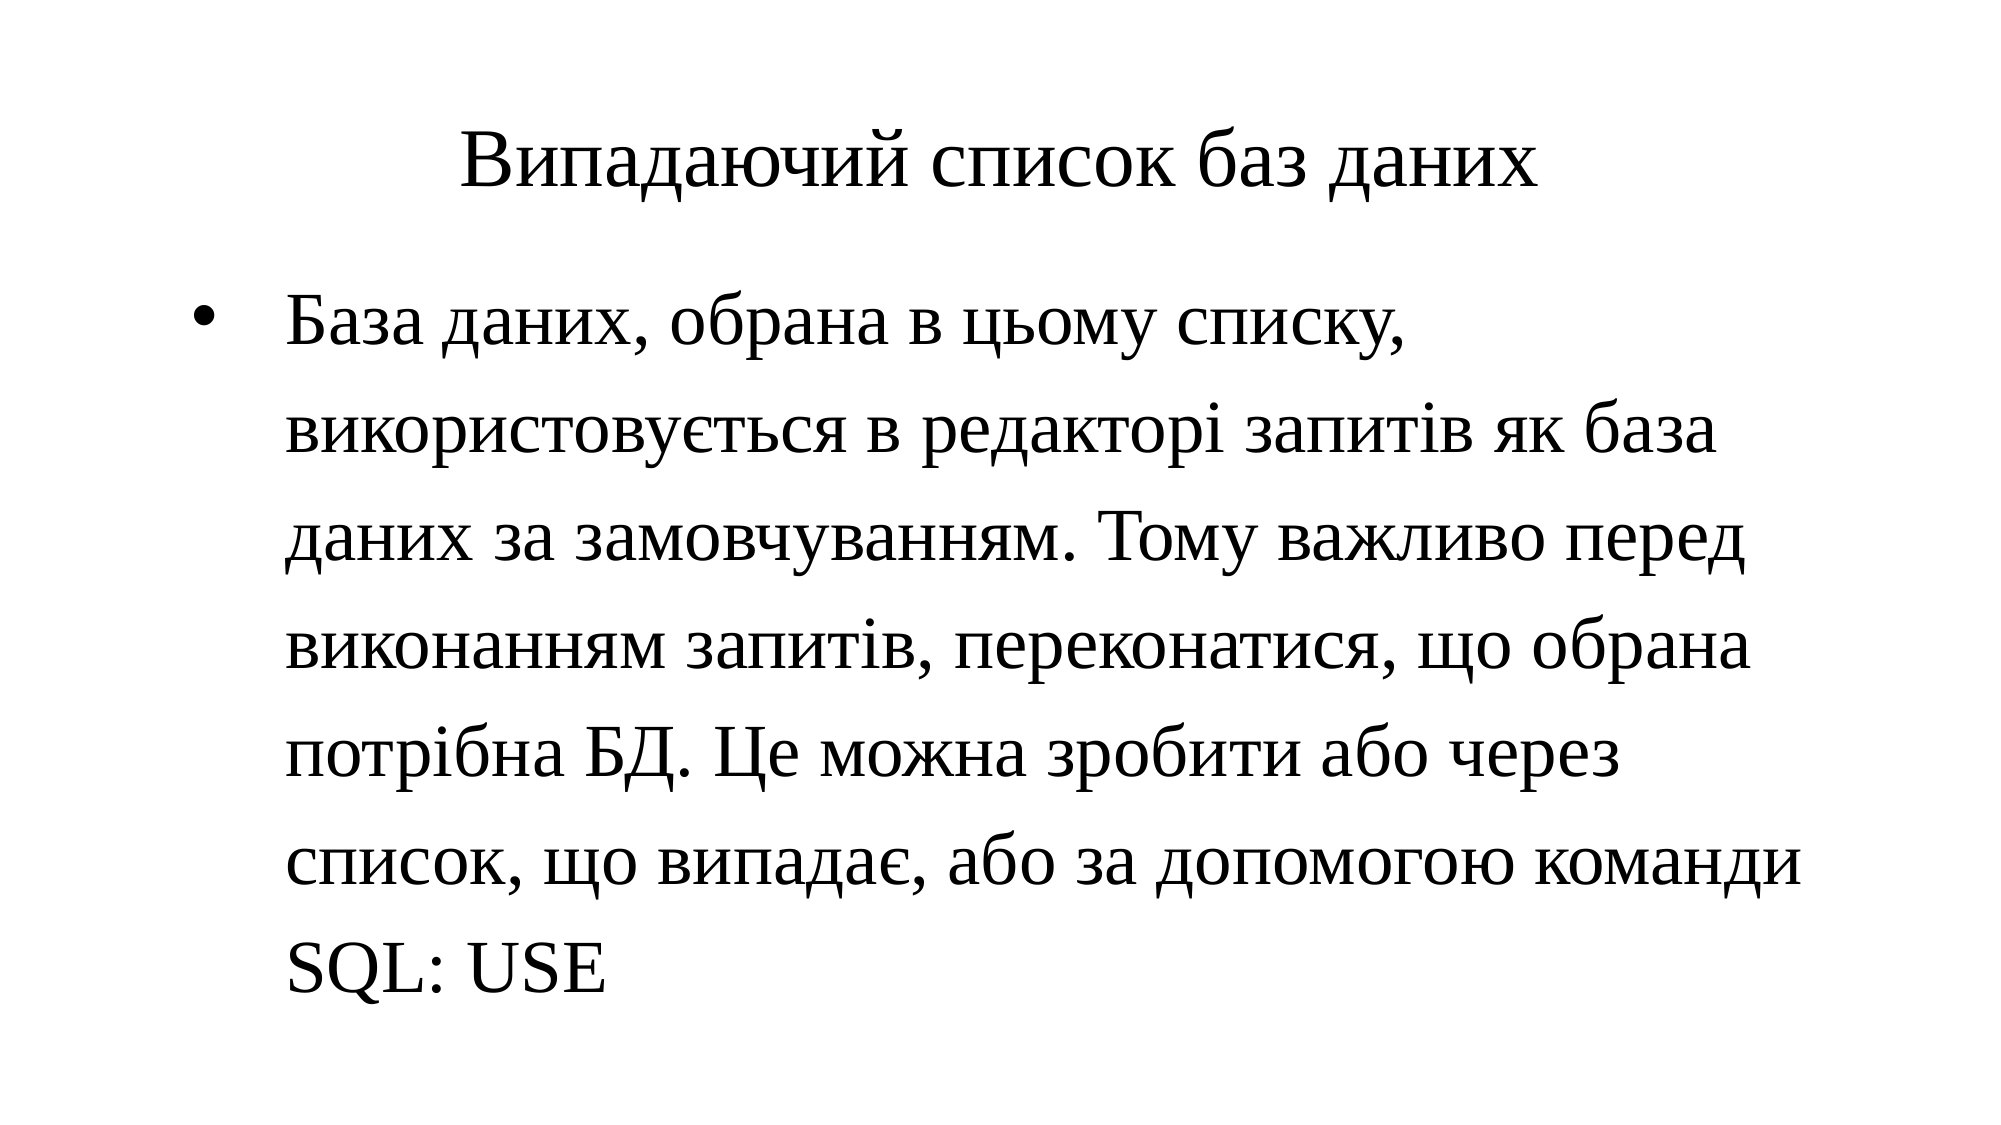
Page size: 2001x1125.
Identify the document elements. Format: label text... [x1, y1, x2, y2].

title Випадаючий список баз даних [249, 107, 1750, 212]
subtitle База даних, обрана в цьому списку, використовується в редакторі запитів як база даних за замовчуванням. Тому важливо перед виконанням запитів, переконатися, що обрана потрібна БД. Це можна зробити або через список, що випадає, або за допомогою команди SQL: USE [176, 244, 1824, 1048]
